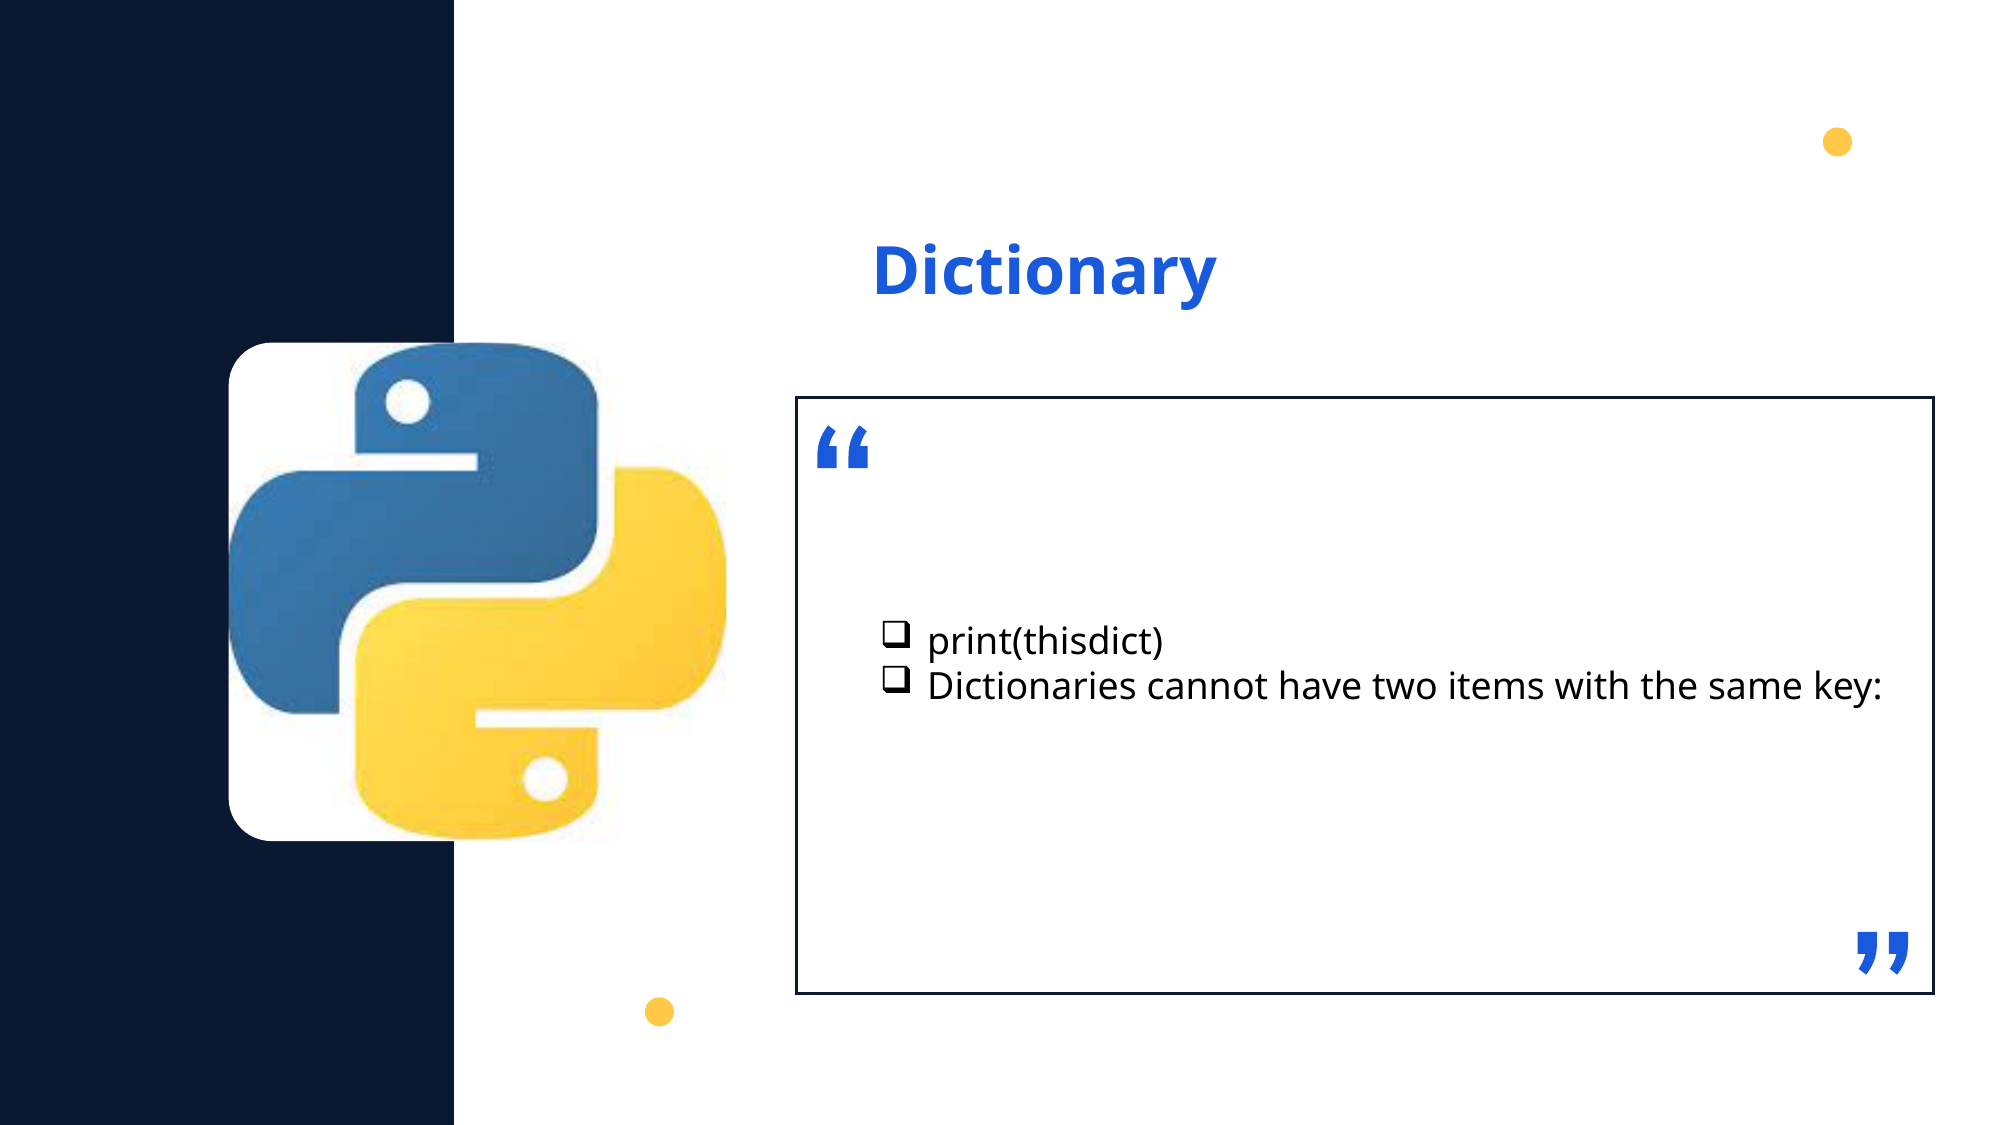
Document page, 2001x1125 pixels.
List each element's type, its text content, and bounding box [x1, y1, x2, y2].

text_box [796, 397, 1934, 994]
picture [228, 342, 727, 842]
text_box [1822, 127, 1852, 157]
text_box print(thisdict) Dictionaries cannot have two items with the same key: [865, 609, 1899, 715]
text_box Dictionary [856, 220, 1233, 316]
text_box [1857, 931, 1877, 975]
text_box [848, 425, 868, 469]
text_box [644, 997, 674, 1027]
text_box [1888, 931, 1909, 975]
text_box [0, 0, 455, 1125]
text_box [817, 425, 837, 469]
